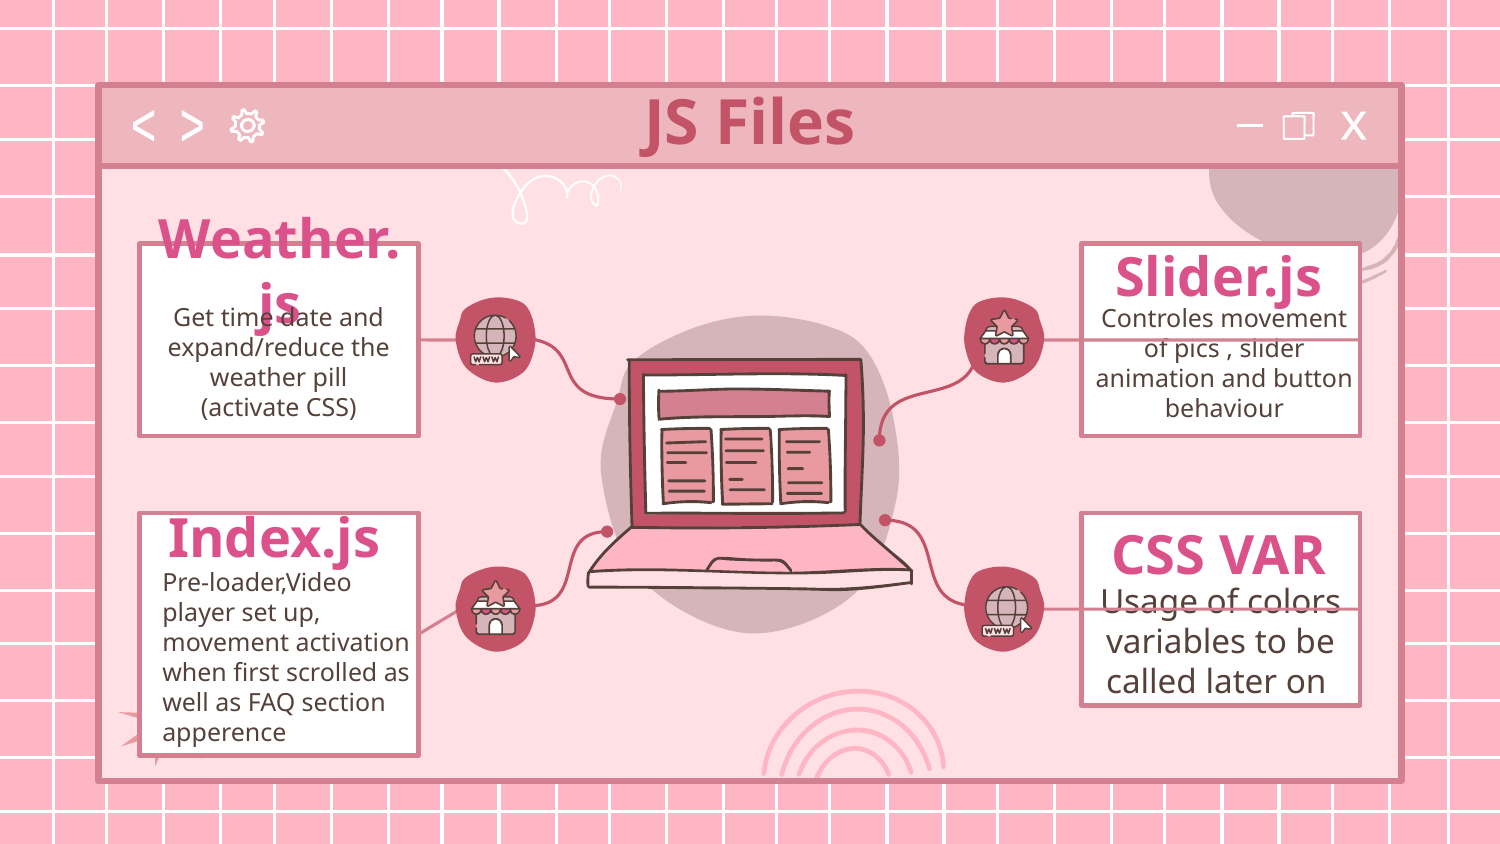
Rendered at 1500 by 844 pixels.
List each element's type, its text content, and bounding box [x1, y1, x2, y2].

text_box Controles movement of pics , slider animation and button behaviour [1087, 342, 1361, 410]
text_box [418, 531, 608, 652]
text_box [666, 601, 846, 634]
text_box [586, 357, 914, 592]
text_box Pre-loader,Video player set up, movement activation when first scrolled as well as FAQ section apperence [162, 609, 428, 704]
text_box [470, 579, 521, 636]
text_box [639, 315, 871, 356]
text_box [1086, 342, 1361, 437]
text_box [469, 314, 522, 366]
text_box Slider.js [1100, 243, 1337, 306]
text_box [979, 309, 1030, 365]
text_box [418, 297, 621, 400]
text_box CSS VAR [1100, 522, 1337, 584]
text_box Weather.js [154, 238, 406, 300]
text_box [1081, 243, 1361, 338]
text_box [1081, 611, 1361, 706]
title JS Files [118, 72, 1382, 167]
text_box Index.js [156, 505, 393, 567]
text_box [981, 585, 1034, 638]
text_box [879, 297, 1082, 441]
text_box [139, 243, 419, 437]
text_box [884, 519, 1082, 653]
text_box Usage of colors variables to be called later on [1090, 611, 1351, 687]
text_box Get time date and expand/reduce the weather pill (activate CSS) [160, 314, 397, 408]
text_box [139, 512, 419, 756]
text_box Usage of colors variables to be called later on [1090, 592, 1351, 607]
text_box Controles movement of pics , slider animation and button behaviour [1087, 315, 1361, 338]
text_box [1081, 512, 1361, 607]
